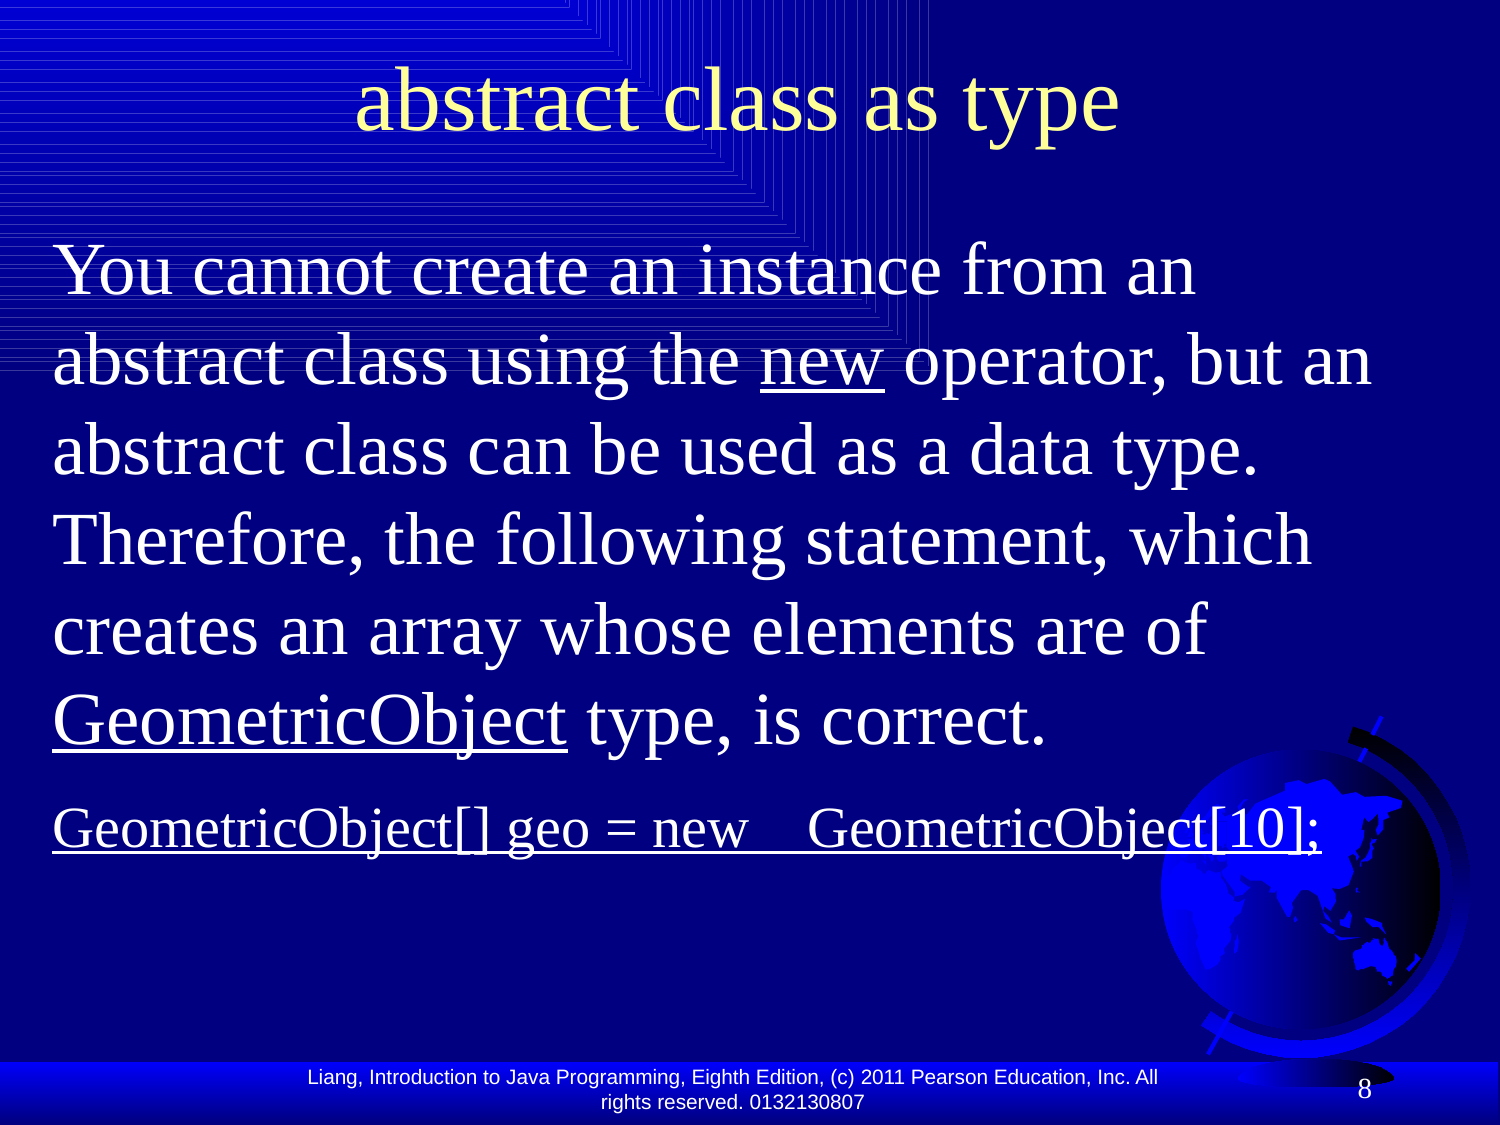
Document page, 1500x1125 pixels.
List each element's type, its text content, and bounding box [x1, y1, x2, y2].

text_box You cannot create an instance from an abstract class using the new operator, but an abstract class can be used as a data type. Therefore, the following statement, which creates an array whose elements are of GeometricObject type, is correct. GeometricObject[] geo = new GeometricObject[10]; [37, 212, 1463, 867]
title abstract class as type [112, 37, 1388, 150]
text_box [1074, 1049, 1388, 1125]
